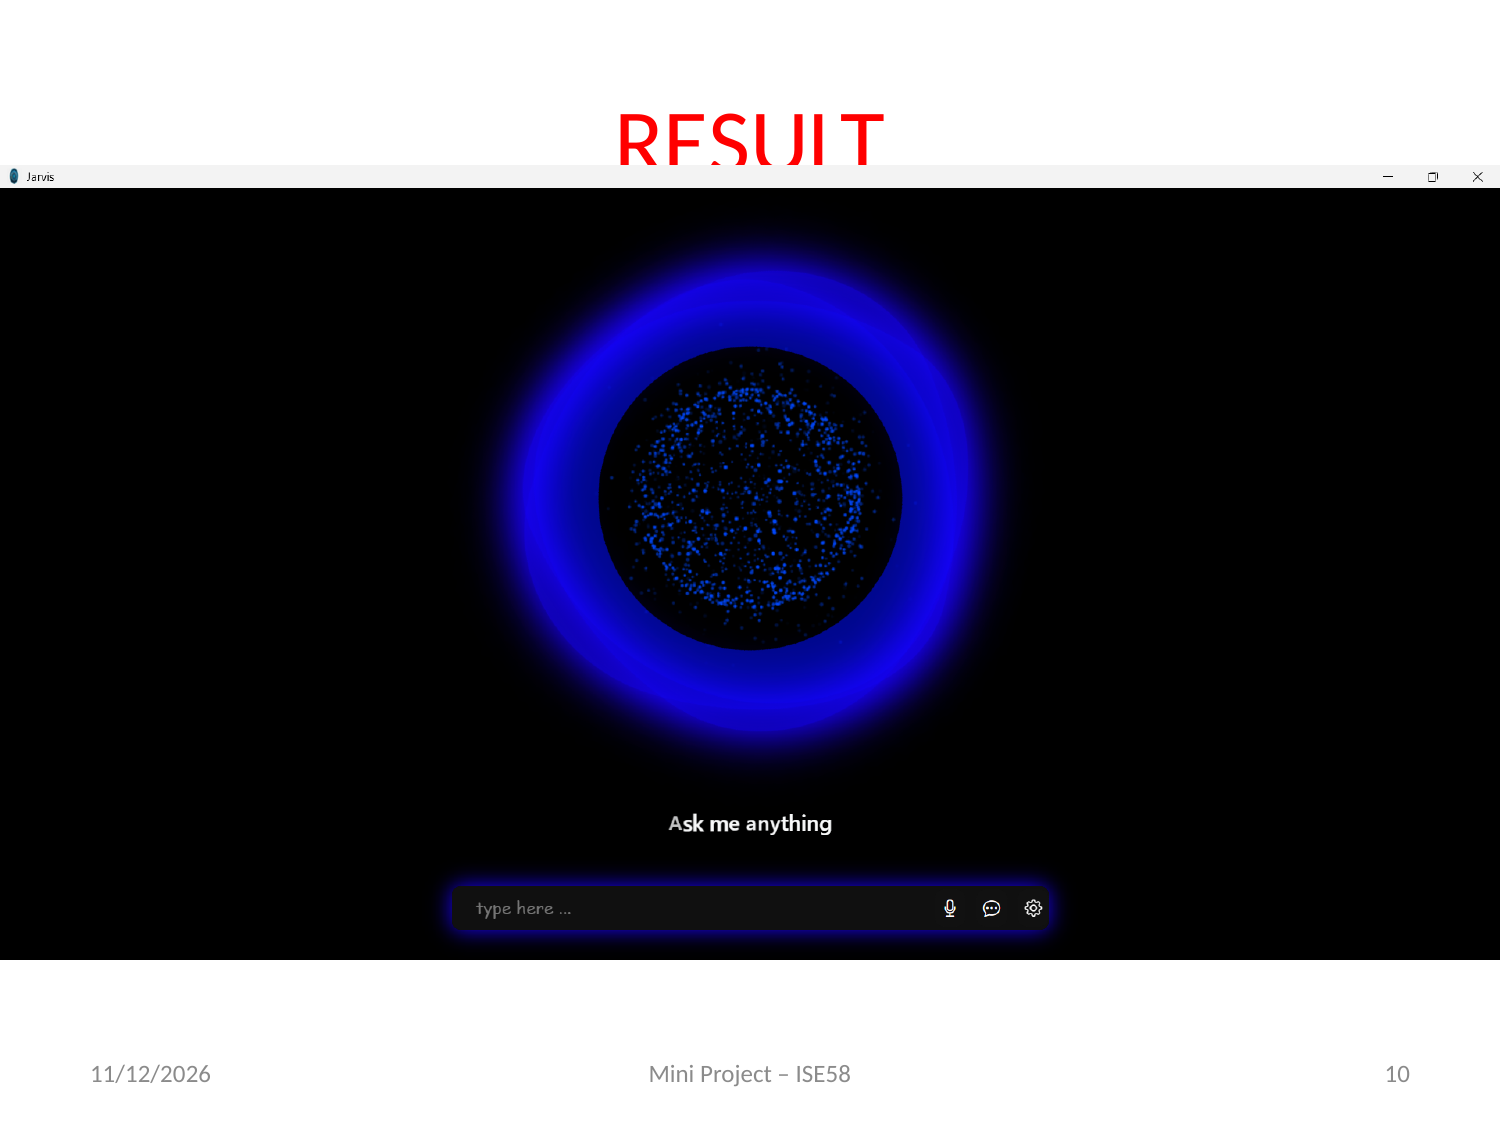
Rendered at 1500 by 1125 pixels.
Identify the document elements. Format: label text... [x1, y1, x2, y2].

slide_number 10 [1074, 1042, 1425, 1103]
picture [0, 164, 1500, 960]
text_box RESULT [374, 74, 1125, 163]
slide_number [75, 1042, 425, 1103]
footer Mini Project – ISE58 [512, 1042, 988, 1103]
